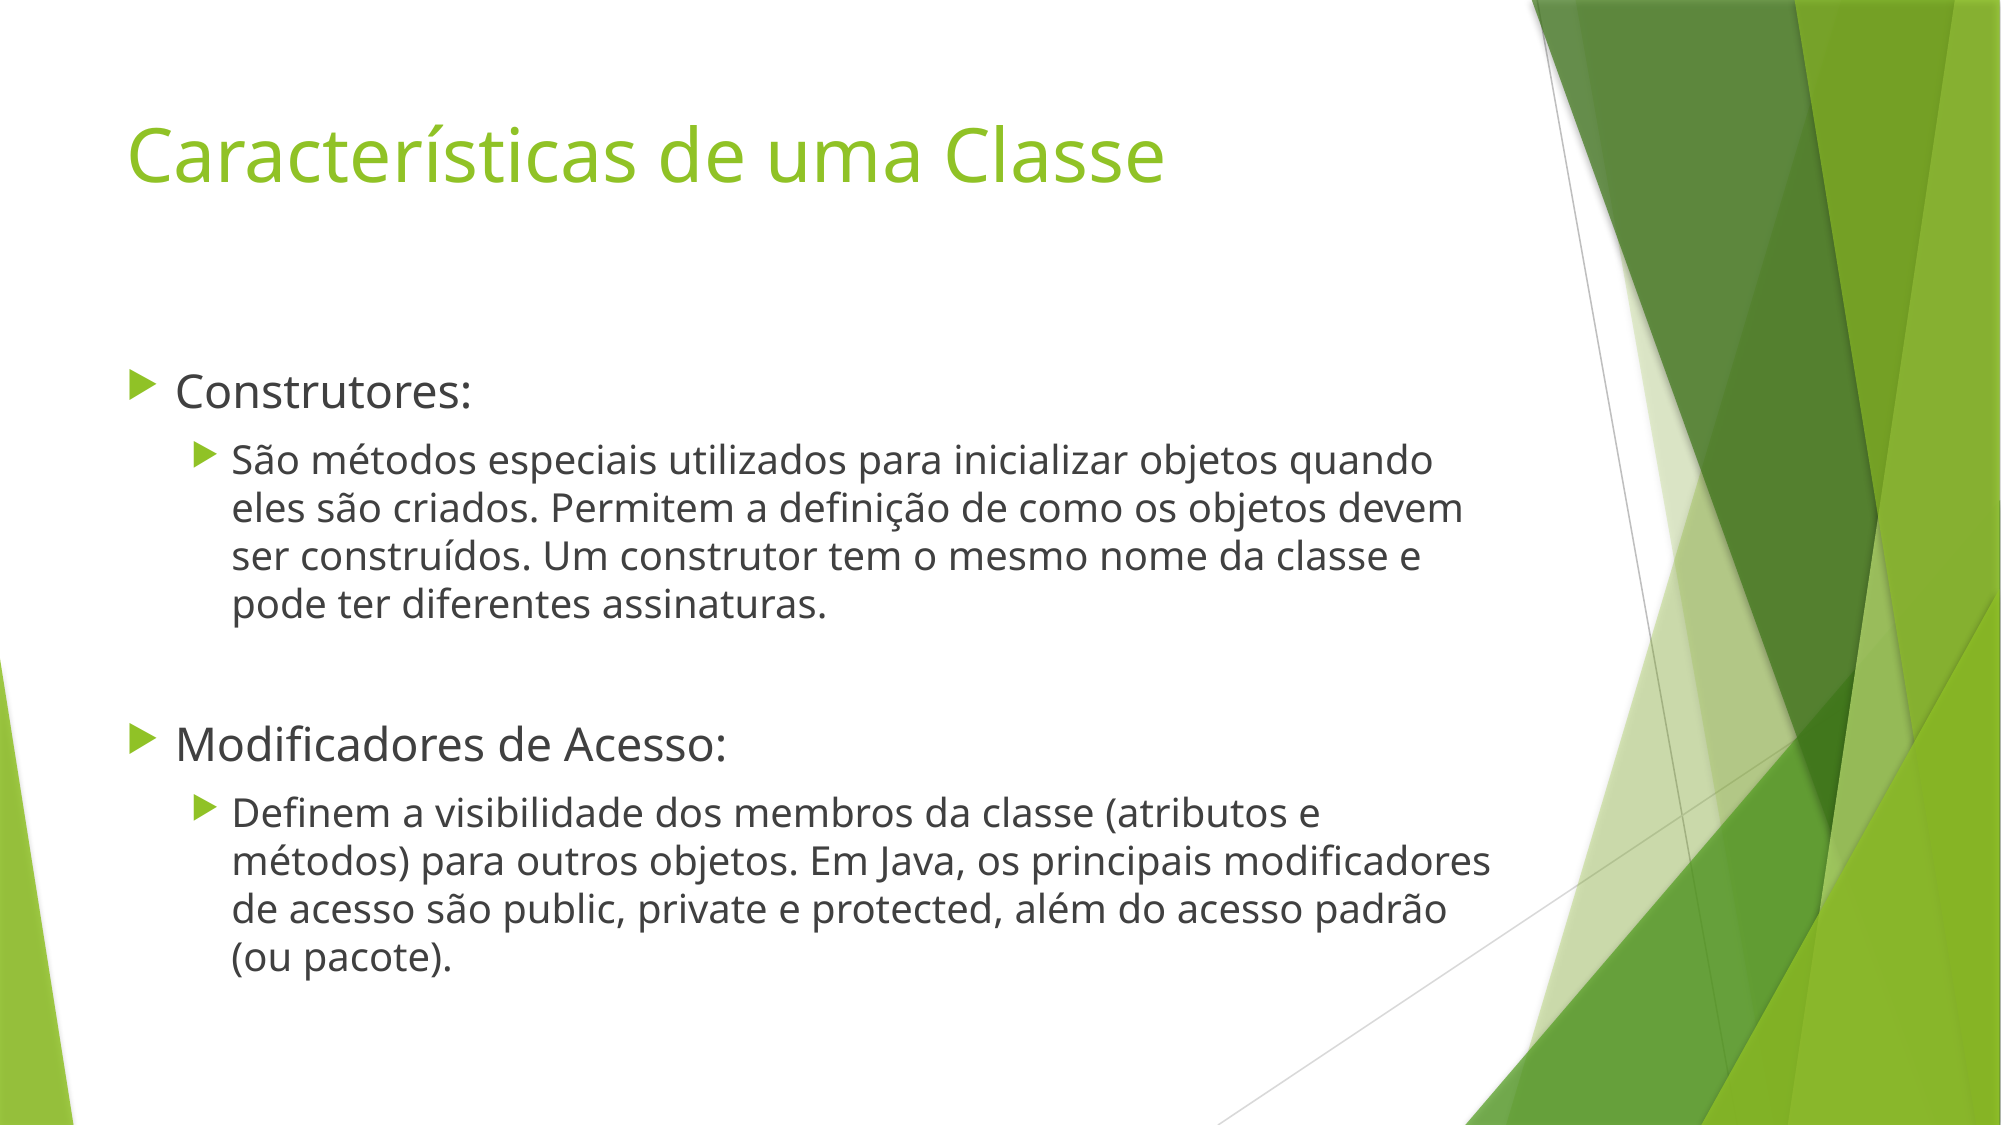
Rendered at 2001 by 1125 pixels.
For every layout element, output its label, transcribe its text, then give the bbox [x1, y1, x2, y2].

title Características de uma Classe [111, 99, 1522, 317]
list Construtores: São métodos especiais utilizados para inicializar objetos quando eles são criados. Permitem a definição de como os objetos devem ser construídos. Um construtor tem o mesmo nome da classe e pode ter diferentes assinaturas. Modificadores de Acesso: Definem a visibilidade dos membros da classe (atributos e métodos) para outros objetos. Em Java, os principais modificadores de acesso são public, private e protected, além do acesso padrão (ou pacote). [111, 354, 1522, 992]
